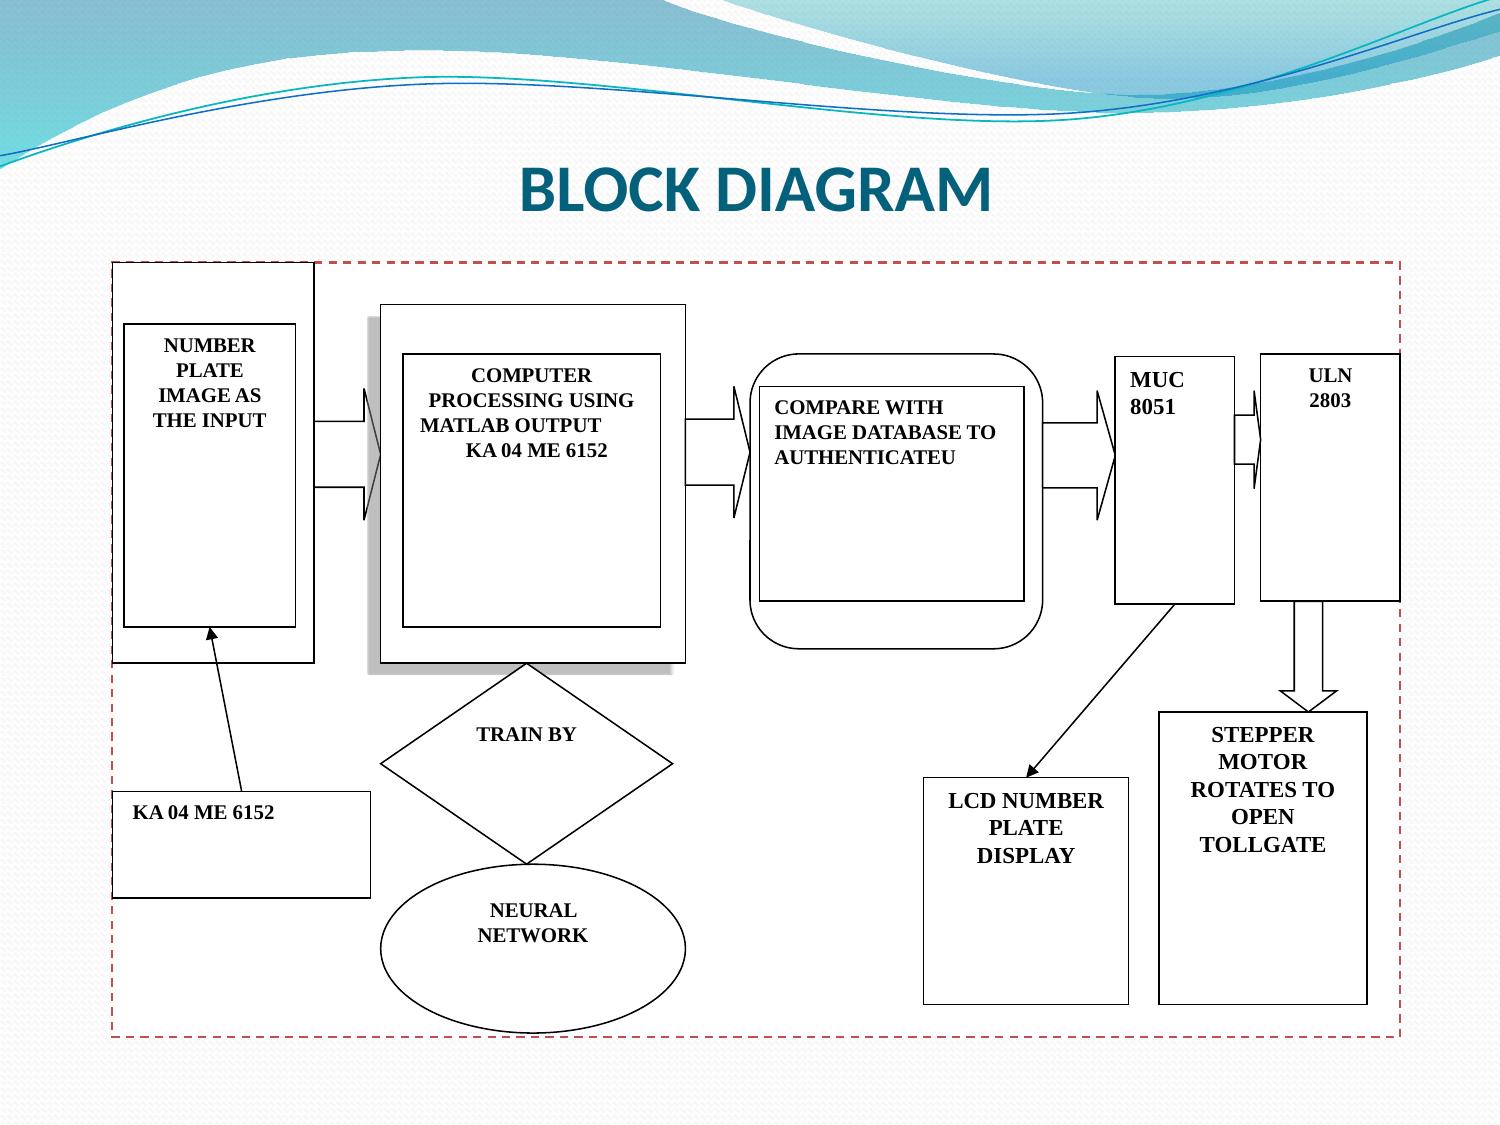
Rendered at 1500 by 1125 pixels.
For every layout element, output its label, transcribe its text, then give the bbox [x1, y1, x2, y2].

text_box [112, 262, 1401, 1038]
title BLOCK DIAGRAM [75, 115, 1438, 225]
